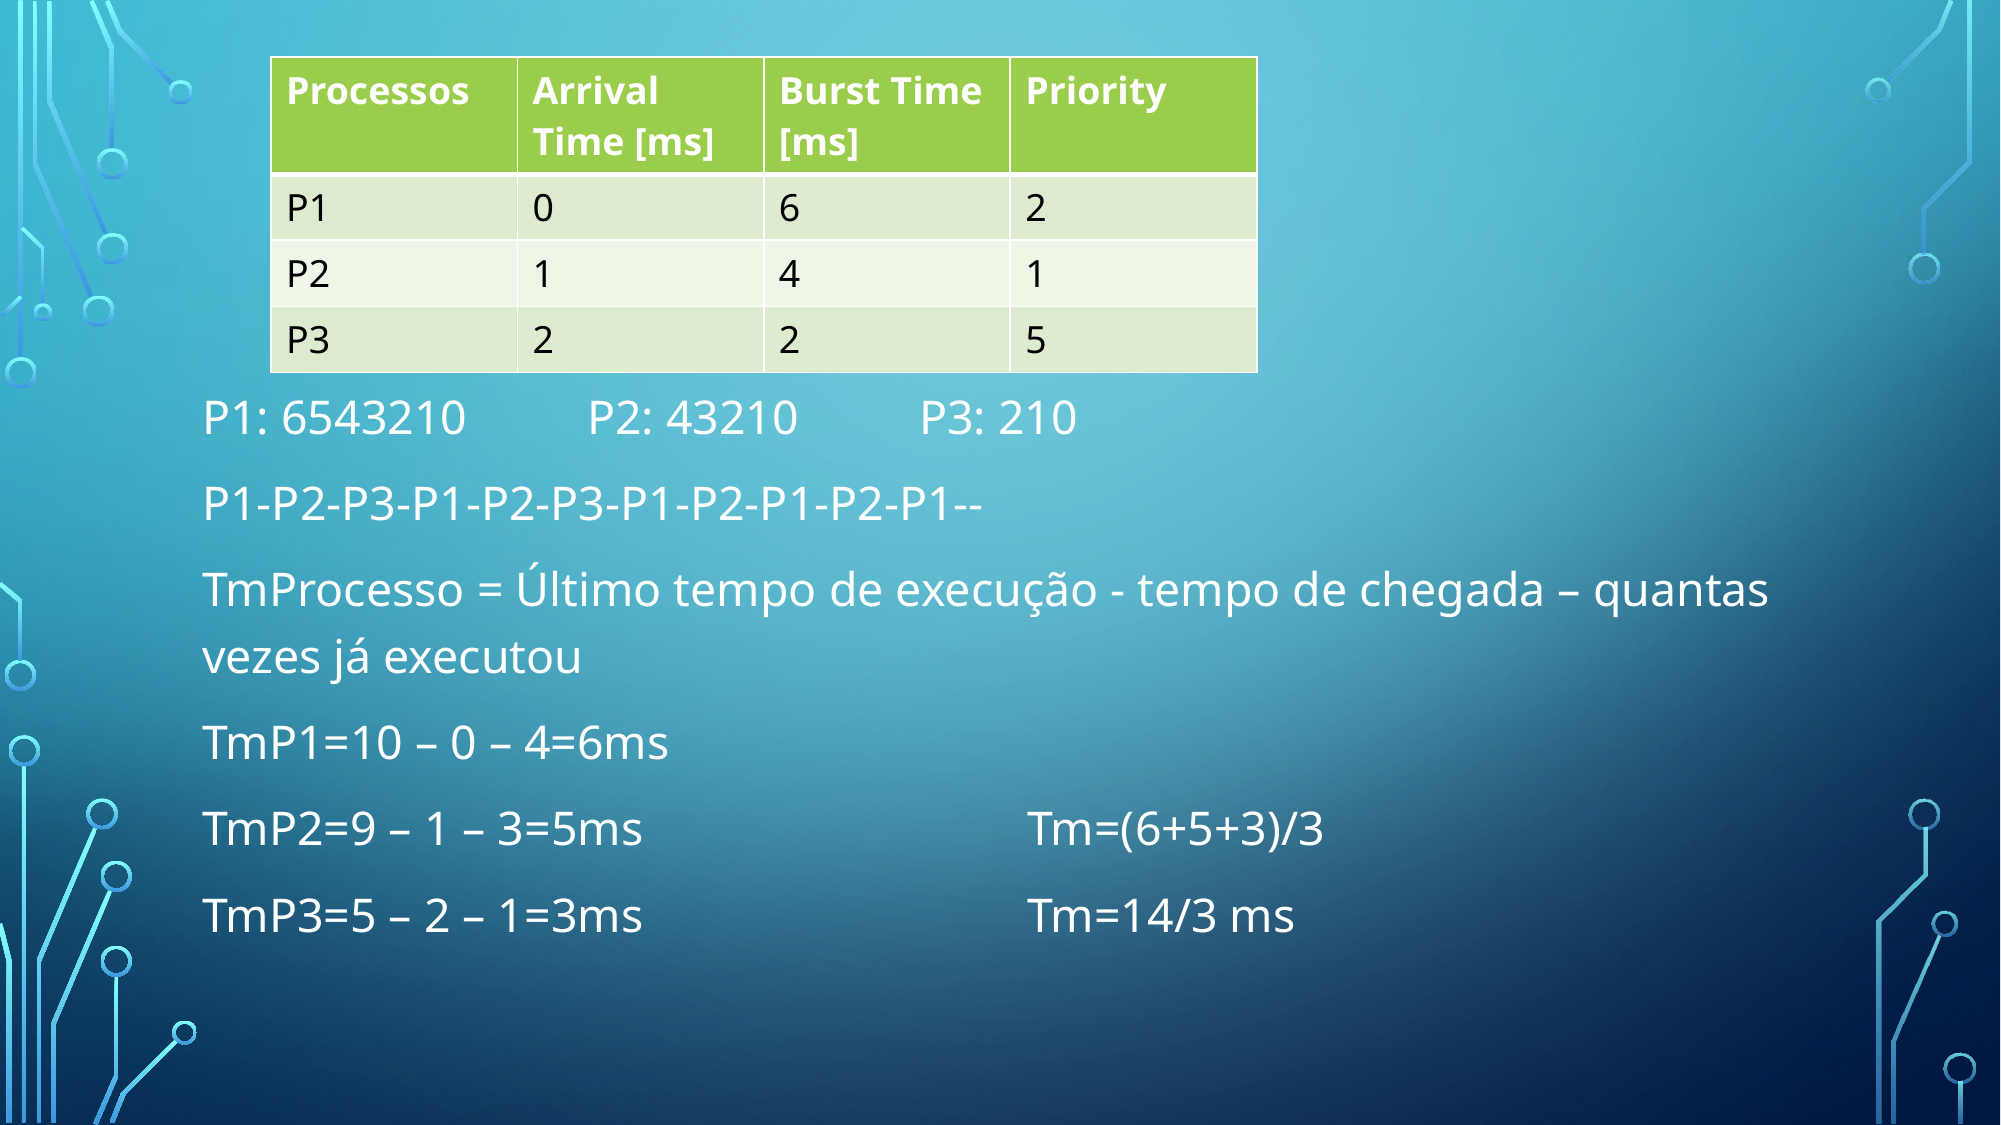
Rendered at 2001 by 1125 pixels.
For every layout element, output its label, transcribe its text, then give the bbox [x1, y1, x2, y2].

table_cell P3 [272, 307, 517, 372]
table_header Arrival Time [ms] [518, 58, 763, 172]
table_header Processos [272, 58, 517, 172]
table_cell 6 [765, 177, 1009, 239]
table_cell P2 [272, 241, 517, 306]
table_cell 1 [1011, 241, 1256, 306]
table_header Burst Time [ms] [765, 58, 1009, 172]
table_cell 2 [518, 307, 763, 372]
table_cell 0 [518, 177, 763, 239]
table_header Priority [1011, 58, 1256, 172]
list P1: 6543210 P2: 43210 P3: 210 P1-P2-P3-P1-P2-P3-P1-P2-P1-P2-P1-- TmProcesso = Último tempo de execução - tempo de chegada – quantas vezes já executou TmP1=10 – 0 – 4=6ms TmP2=9 – 1 – 3=5ms Tm=(6+5+3)/3 TmP3=5 – 2 – 1=3ms Tm=14/3 ms [187, 369, 1813, 950]
table_cell 2 [1011, 177, 1256, 239]
table_cell P1 [272, 177, 517, 239]
table_cell 5 [1011, 307, 1256, 372]
table_cell 2 [765, 307, 1009, 372]
table_cell 1 [518, 241, 763, 306]
table_cell 4 [765, 241, 1009, 306]
